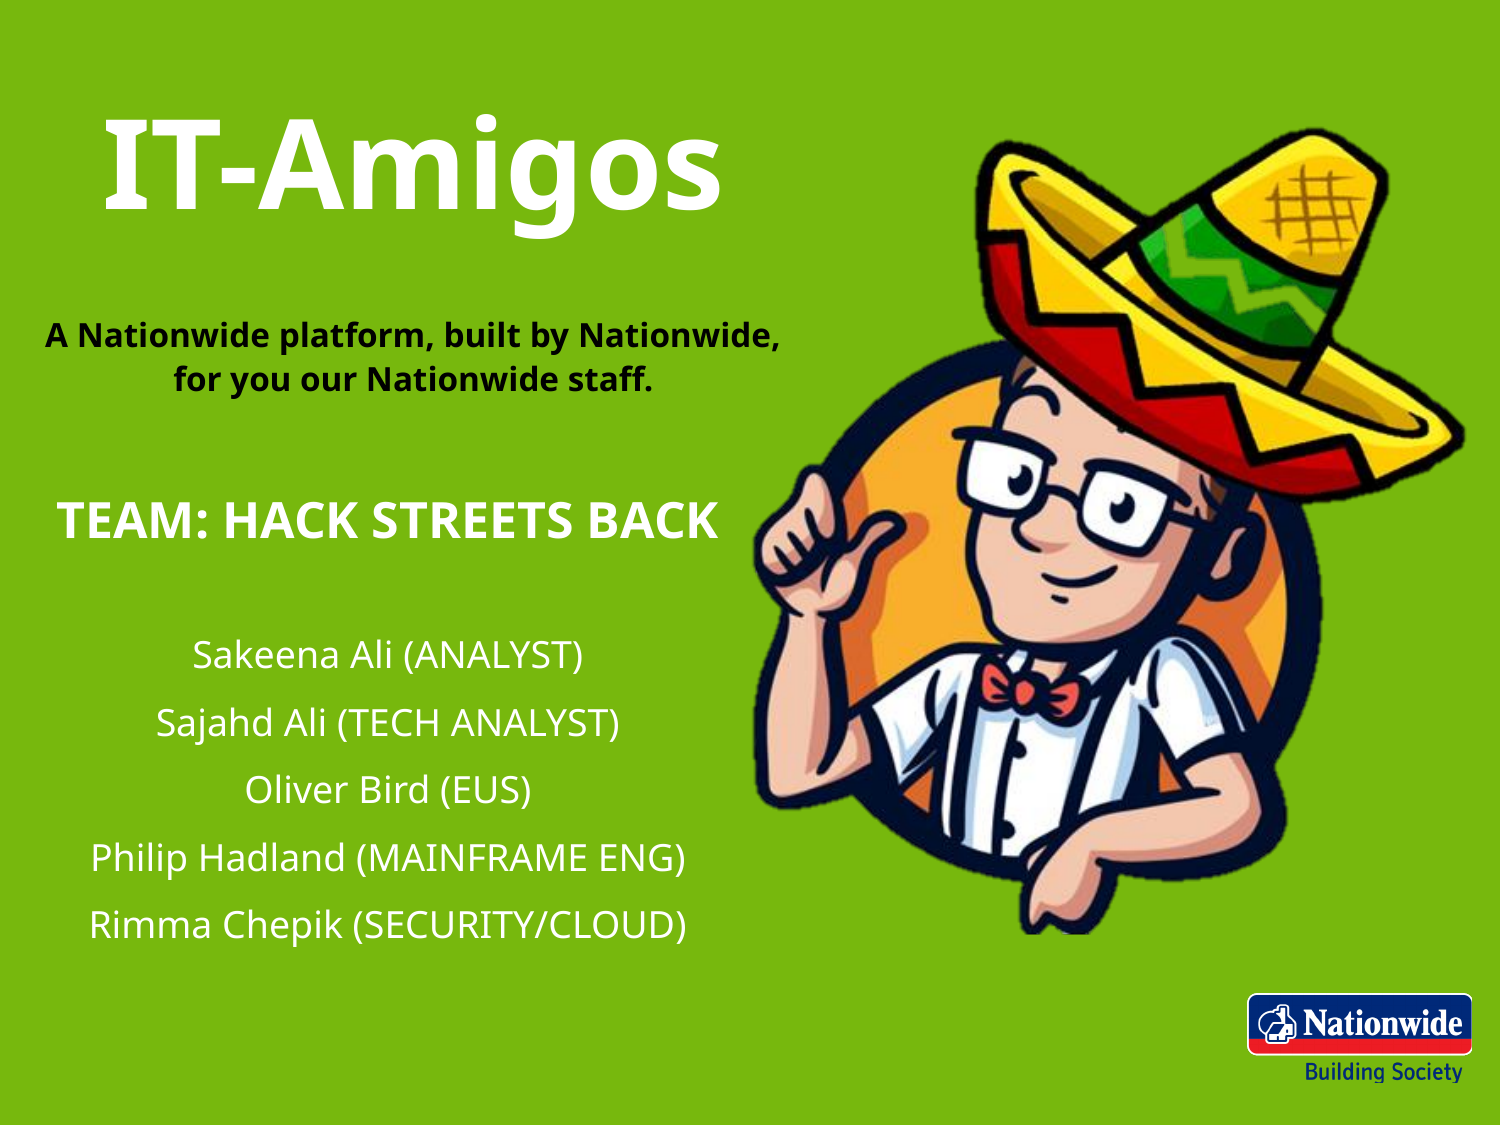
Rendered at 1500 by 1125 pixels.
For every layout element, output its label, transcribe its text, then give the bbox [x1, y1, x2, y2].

title IT-Amigos [87, 36, 740, 302]
subtitle A Nationwide platform, built by Nationwide, for you our Nationwide staff. [23, 303, 683, 405]
text_box TEAM: HACK STREETS BACK Sakeena Ali (ANALYST) Sajahd Ali (TECH ANALYST) Oliver Bird (EUS) Philip Hadland (MAINFRAME ENG) Rimma Chepik (SECURITY/CLOUD) [86, 488, 689, 1053]
picture [688, 86, 1500, 952]
picture [1246, 993, 1473, 1084]
